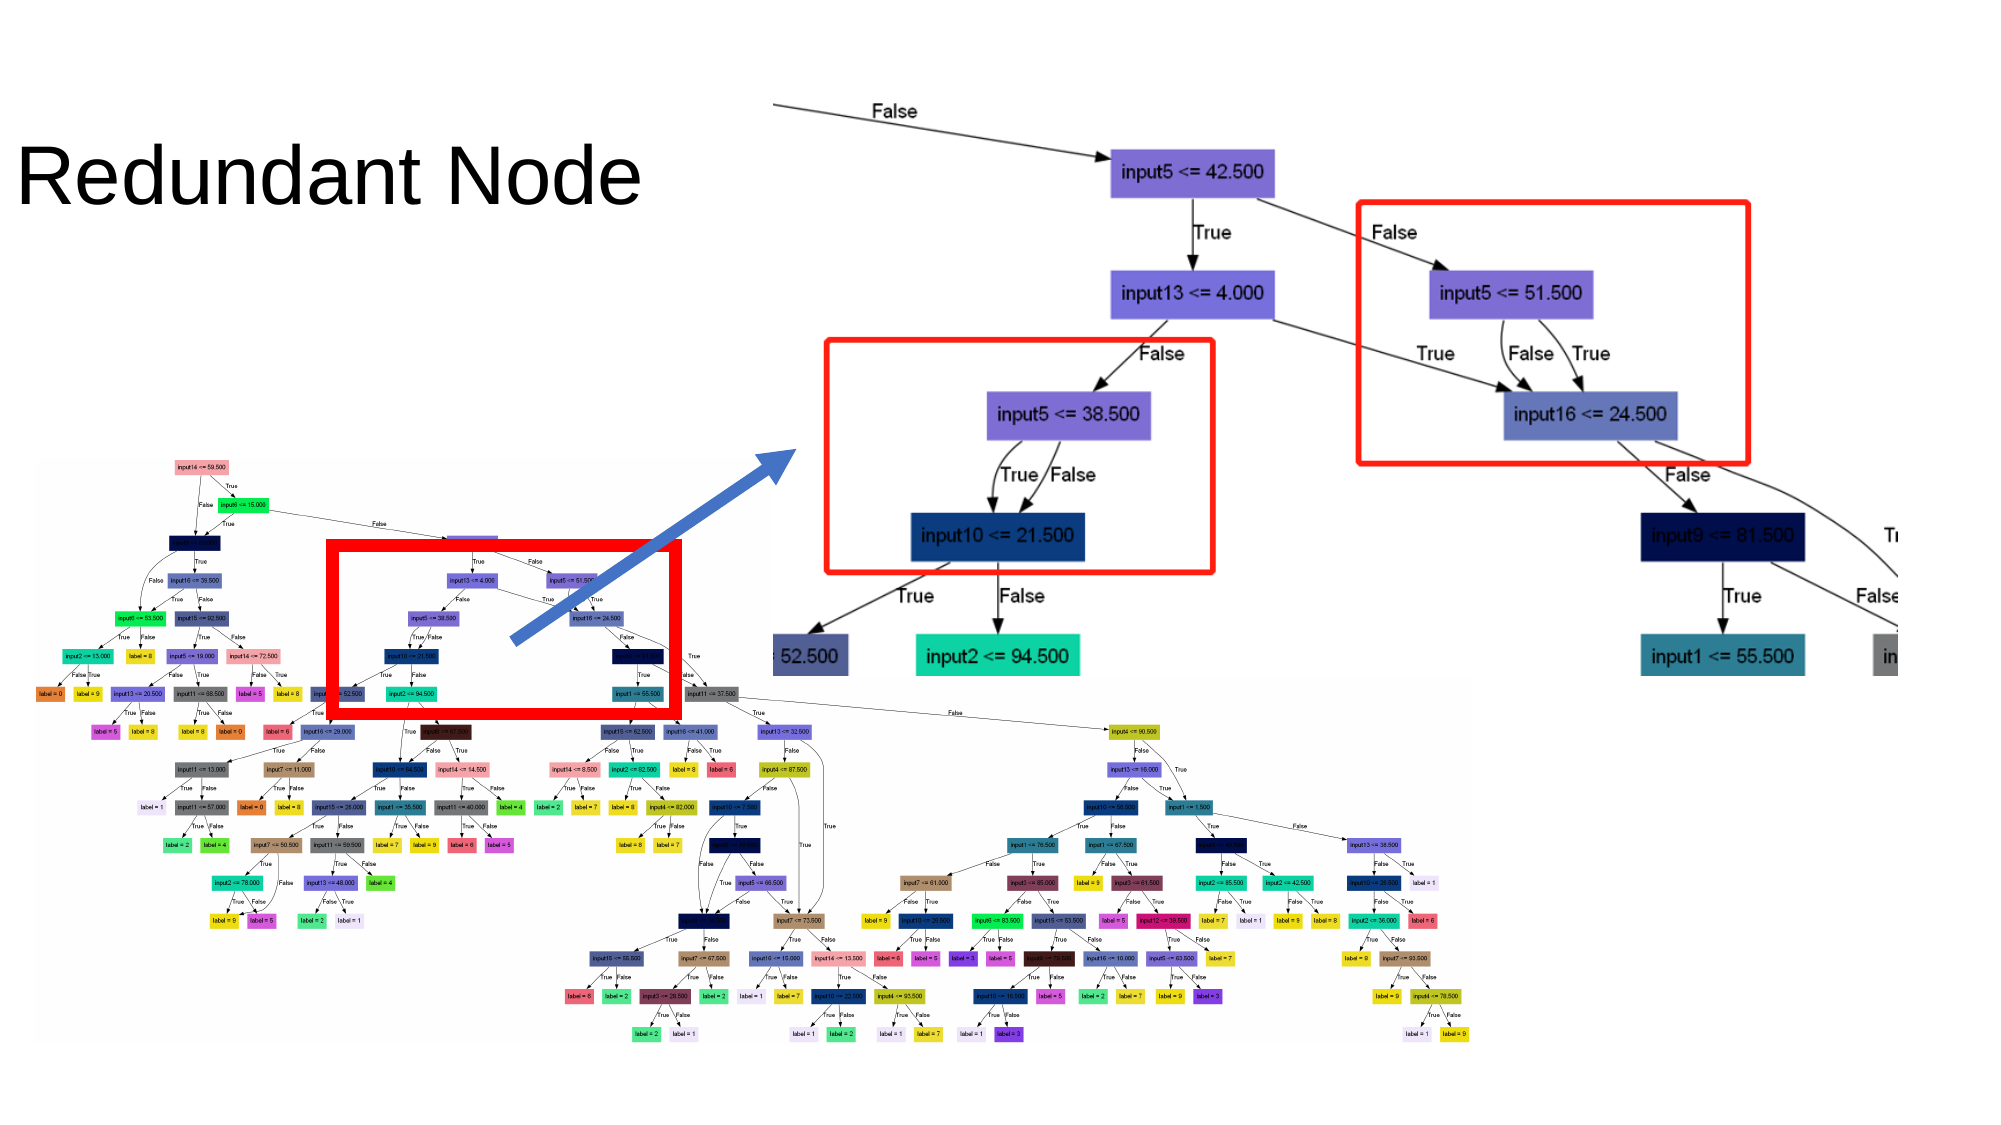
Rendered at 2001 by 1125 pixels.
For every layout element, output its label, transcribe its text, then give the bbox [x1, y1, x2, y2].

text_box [512, 448, 797, 642]
picture [34, 42, 1898, 1044]
title Redundant Node [0, 94, 773, 230]
